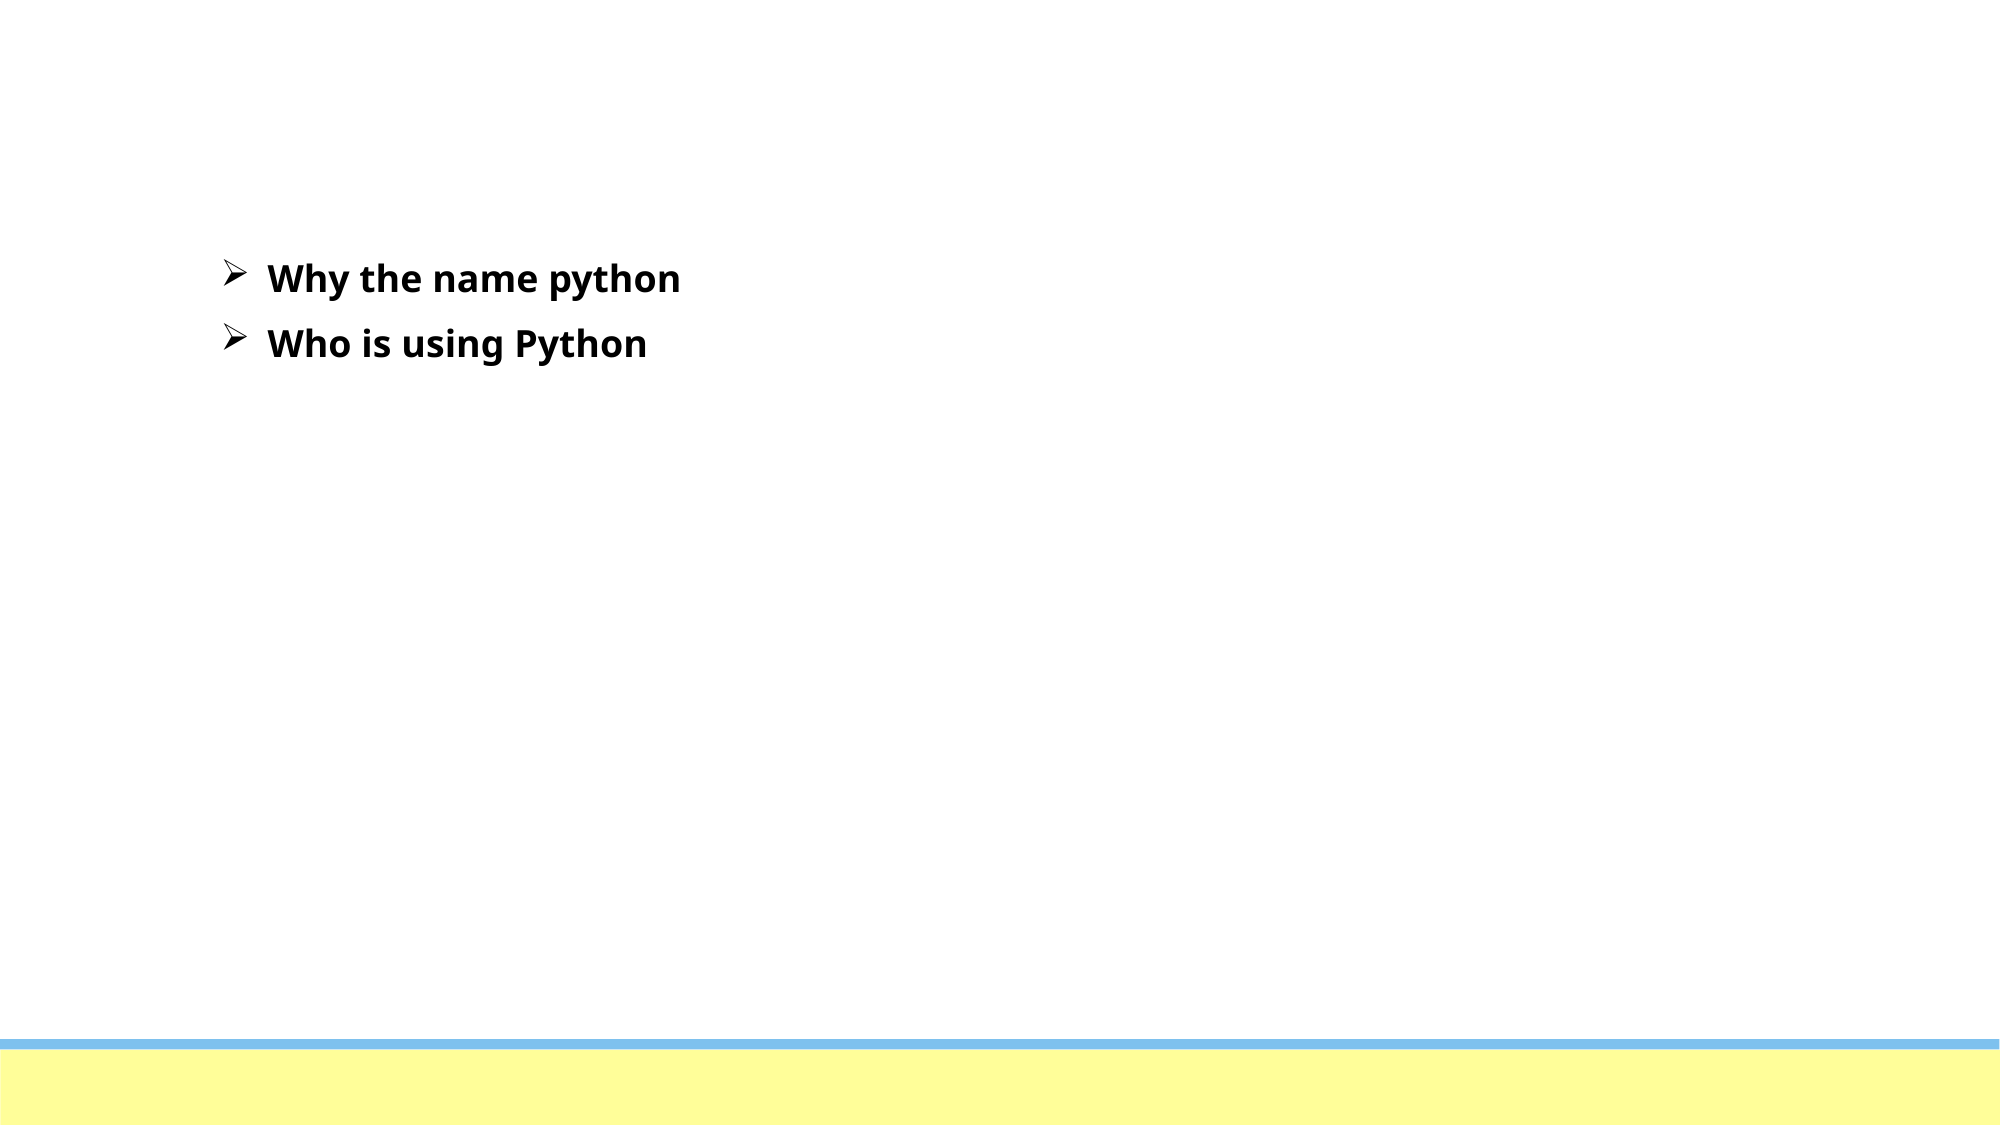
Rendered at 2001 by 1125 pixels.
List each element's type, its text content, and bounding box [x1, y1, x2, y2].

text_box Why the name python Who is using Python [205, 244, 813, 437]
